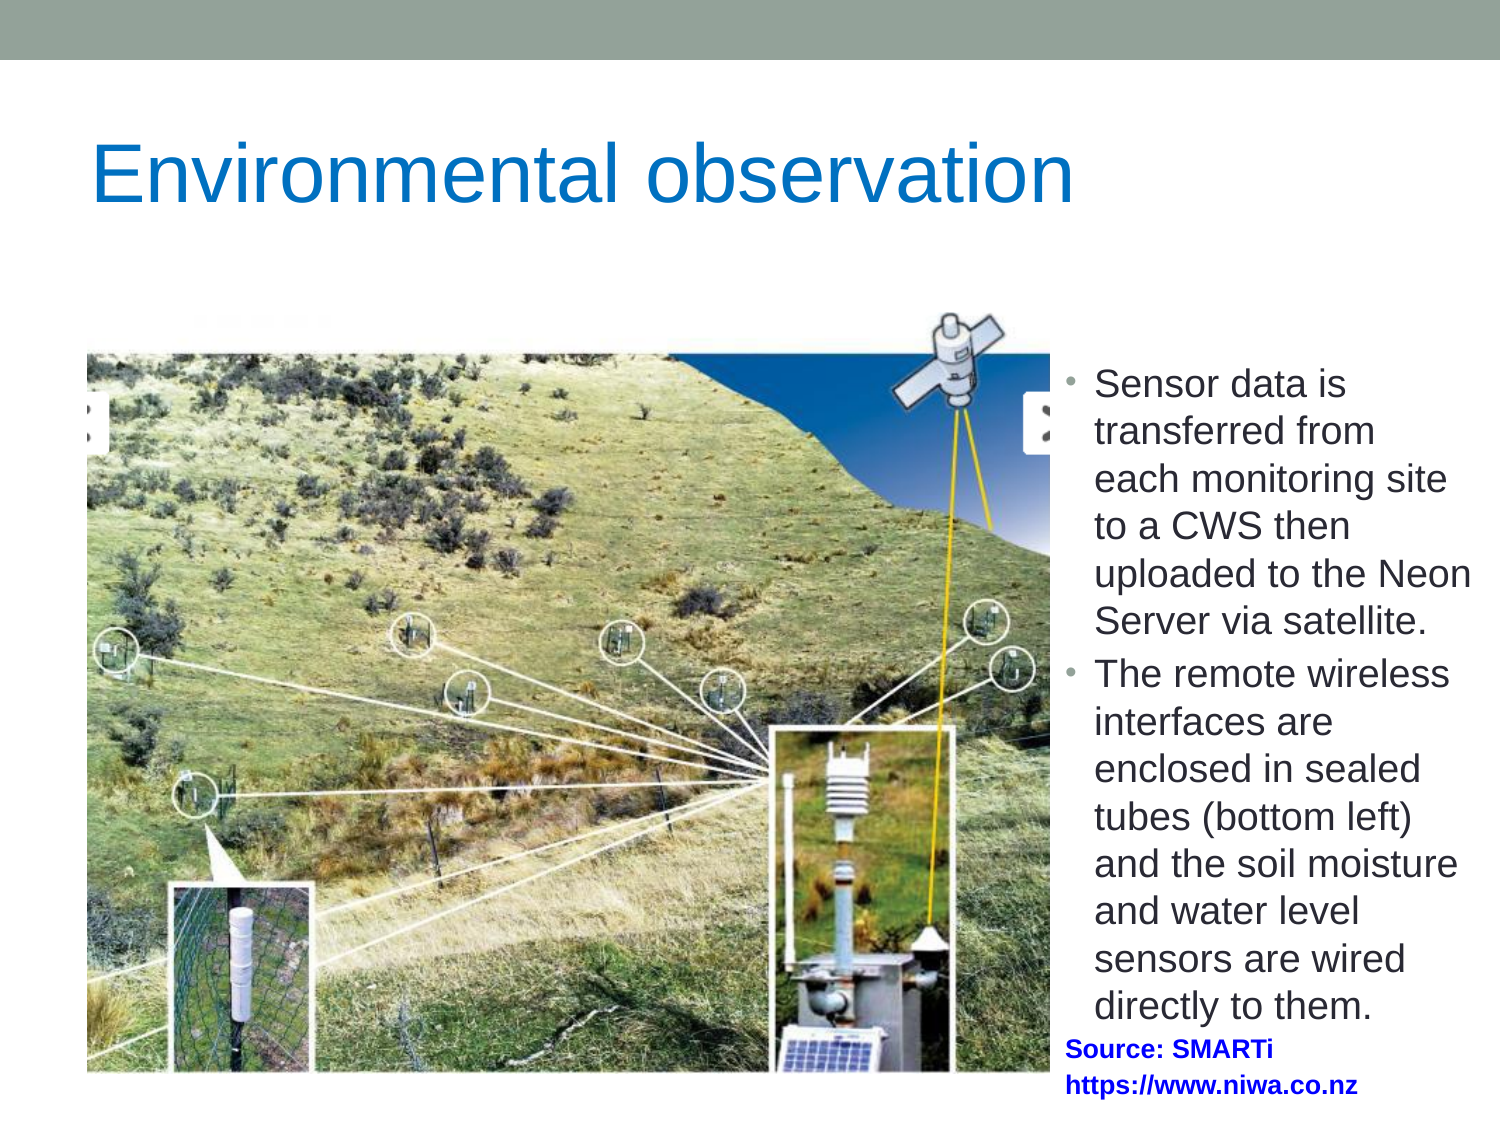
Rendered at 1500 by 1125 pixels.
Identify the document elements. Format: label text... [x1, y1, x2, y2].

title Environmental observation [75, 87, 1425, 250]
list Sensor data is transferred from each monitoring site to a CWS then uploaded to the Neon Server via satellite. The remote wireless interfaces are enclosed in sealed tubes (bottom left) and the soil moisture and water level sensors are wired directly to them. Source: SMARTi https://www.niwa.co.nz [1050, 350, 1488, 1125]
picture [87, 312, 1051, 1074]
